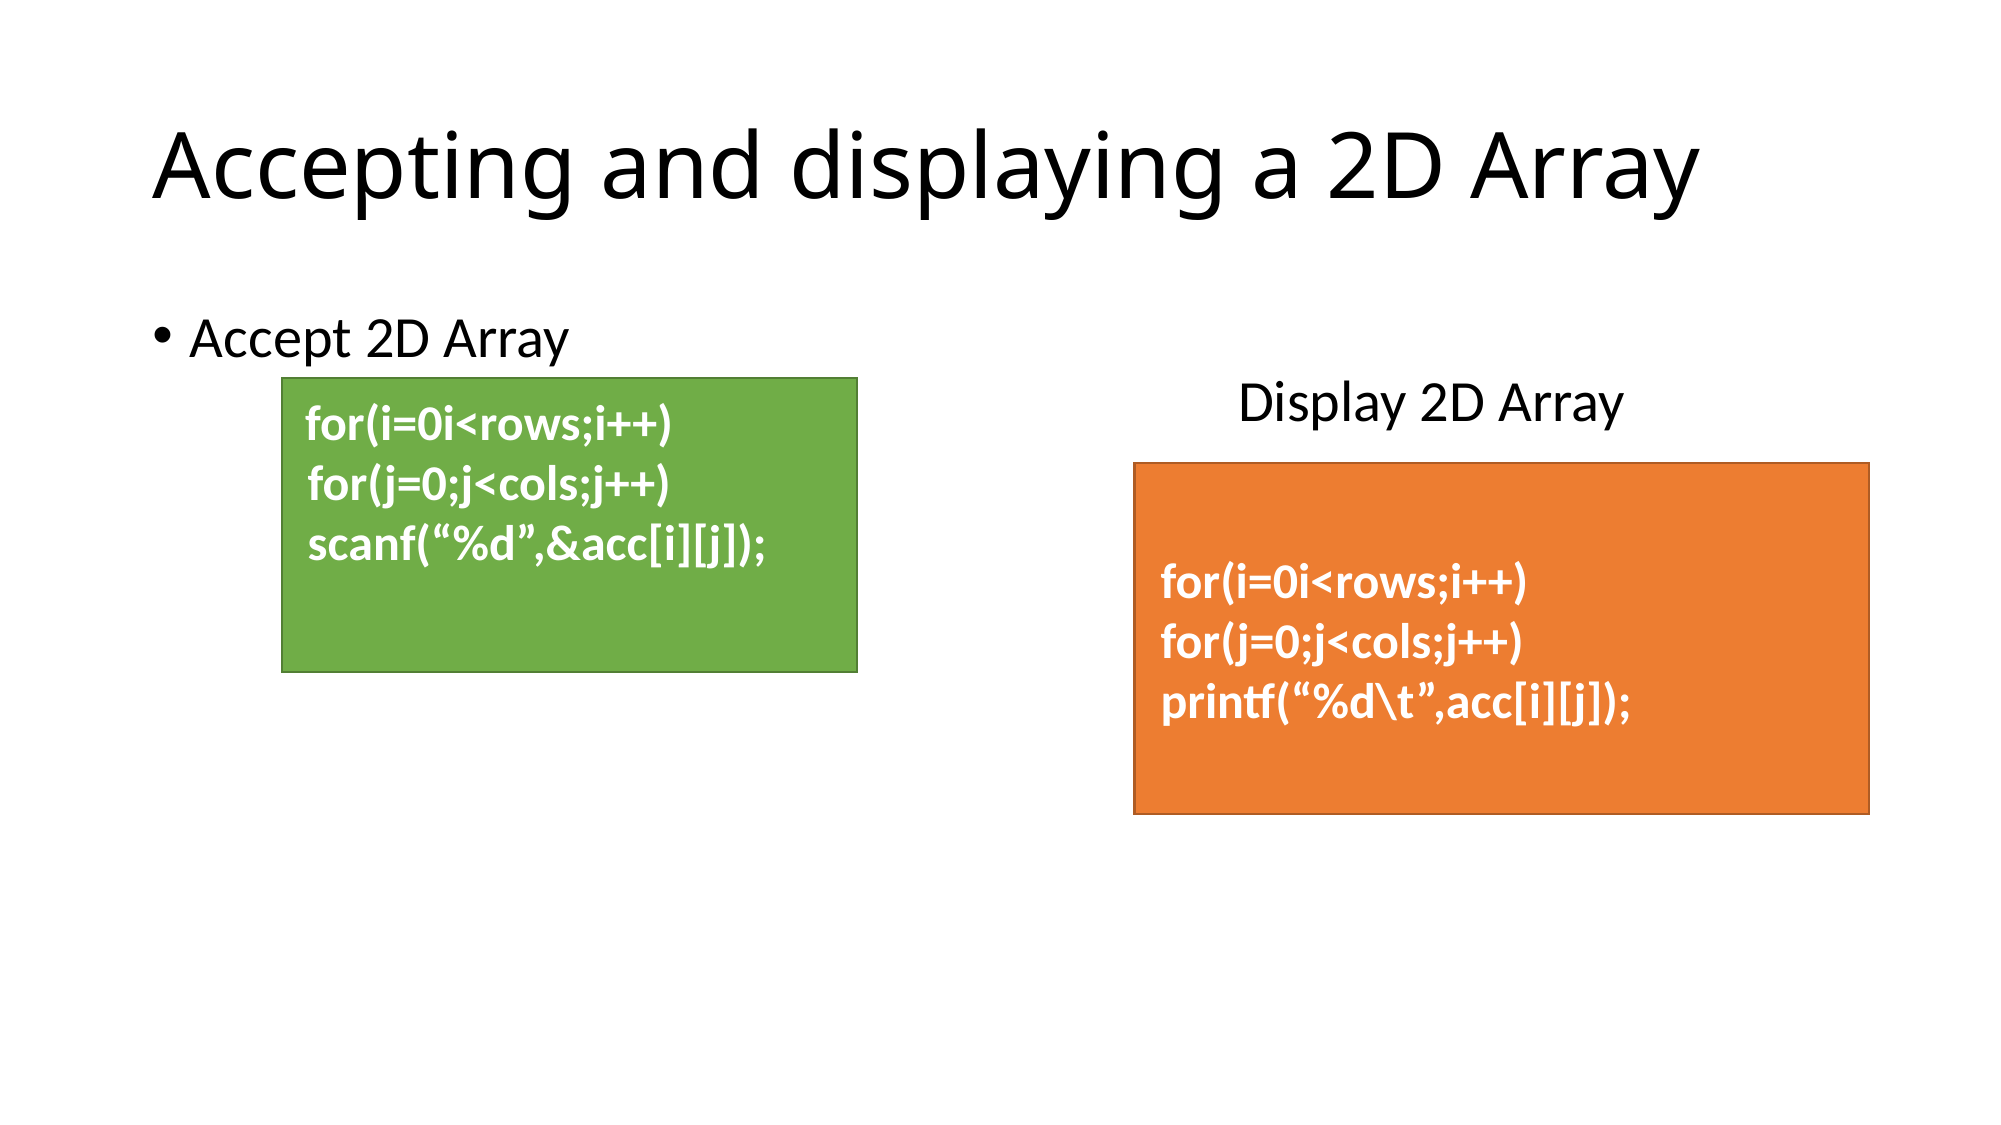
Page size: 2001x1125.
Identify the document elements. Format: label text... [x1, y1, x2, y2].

text_box for(i=0i<rows;i++) for(j=0;j<cols;j++) scanf(“%d”,&acc[i][j]); [281, 377, 858, 673]
list Accept 2D Array [137, 299, 1863, 1014]
title Accepting and displaying a 2D Array [137, 59, 1863, 278]
text_box for(i=0i<rows;i++) for(j=0;j<cols;j++) printf(“%d\t”,acc[i][j]); [1133, 462, 1870, 815]
text_box Display 2D Array [1223, 355, 1780, 440]
